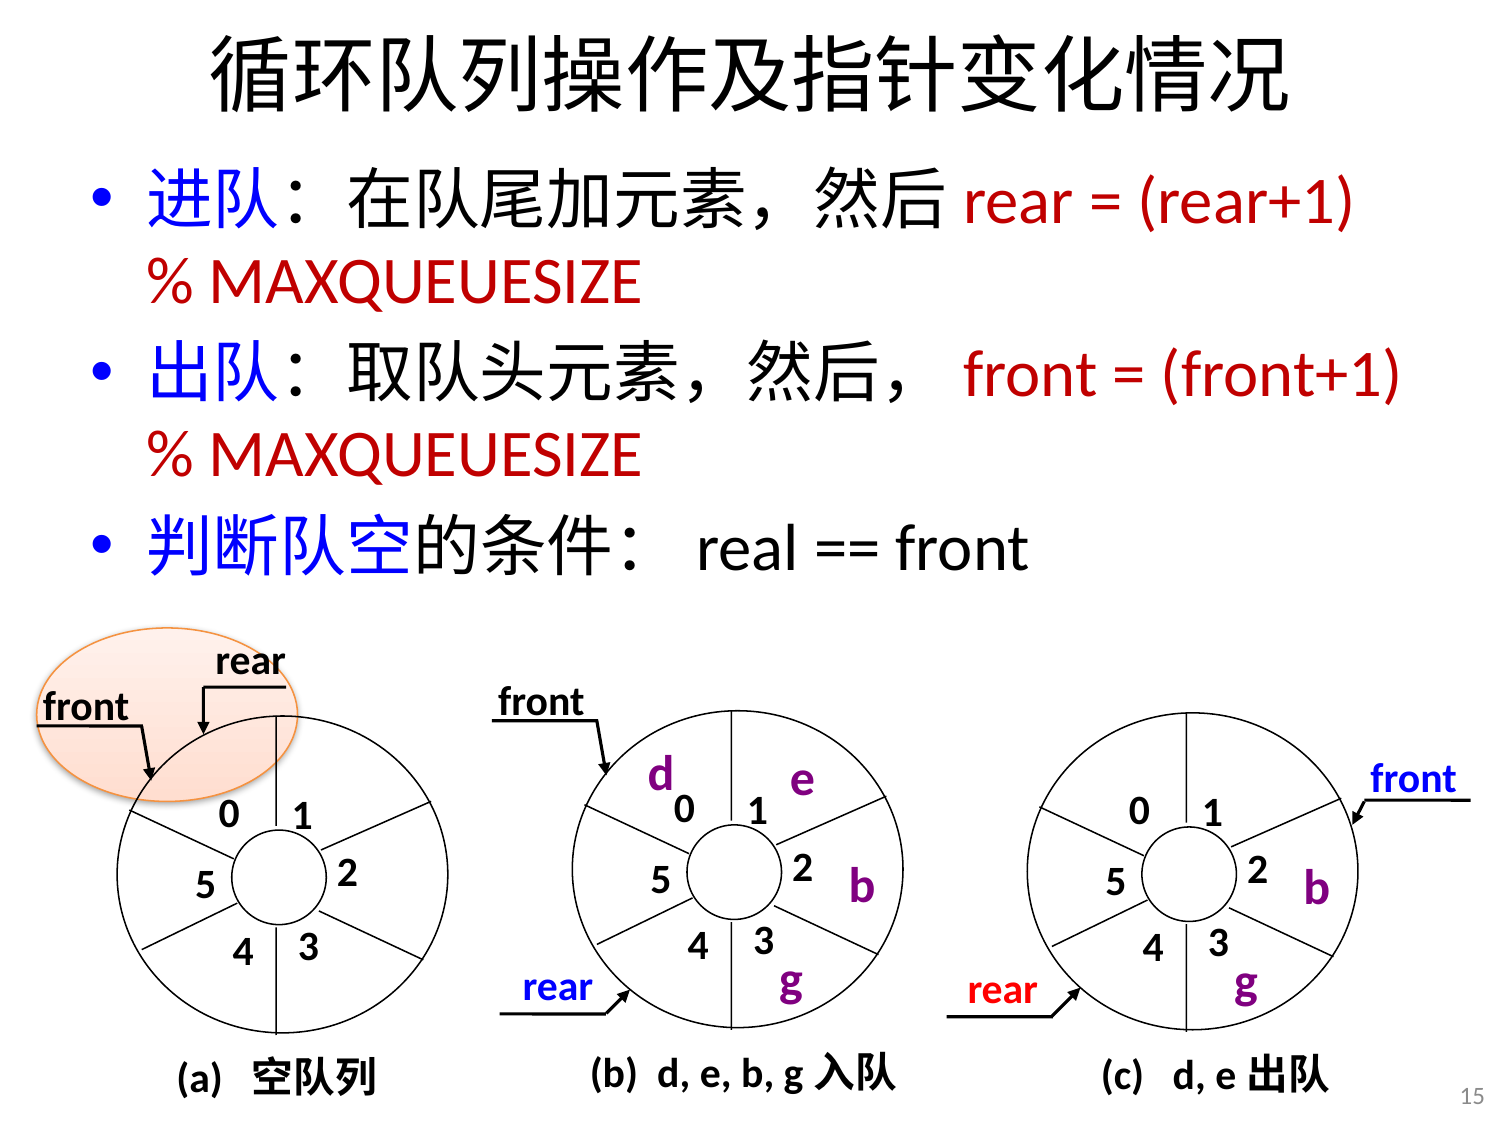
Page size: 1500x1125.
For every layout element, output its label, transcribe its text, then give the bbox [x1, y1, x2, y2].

title 循环队列操作及指针变化情况 [75, 0, 1425, 149]
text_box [32, 627, 1471, 1107]
list 进队：在队尾加元素，然后rear = (rear+1) % MAXQUEUESIZE 出队：取队头元素，然后，front = (front+1) % MAXQUEUESIZE 判断队空的条件：real == front [75, 149, 1425, 626]
slide_number 15 [1435, 1065, 1500, 1125]
